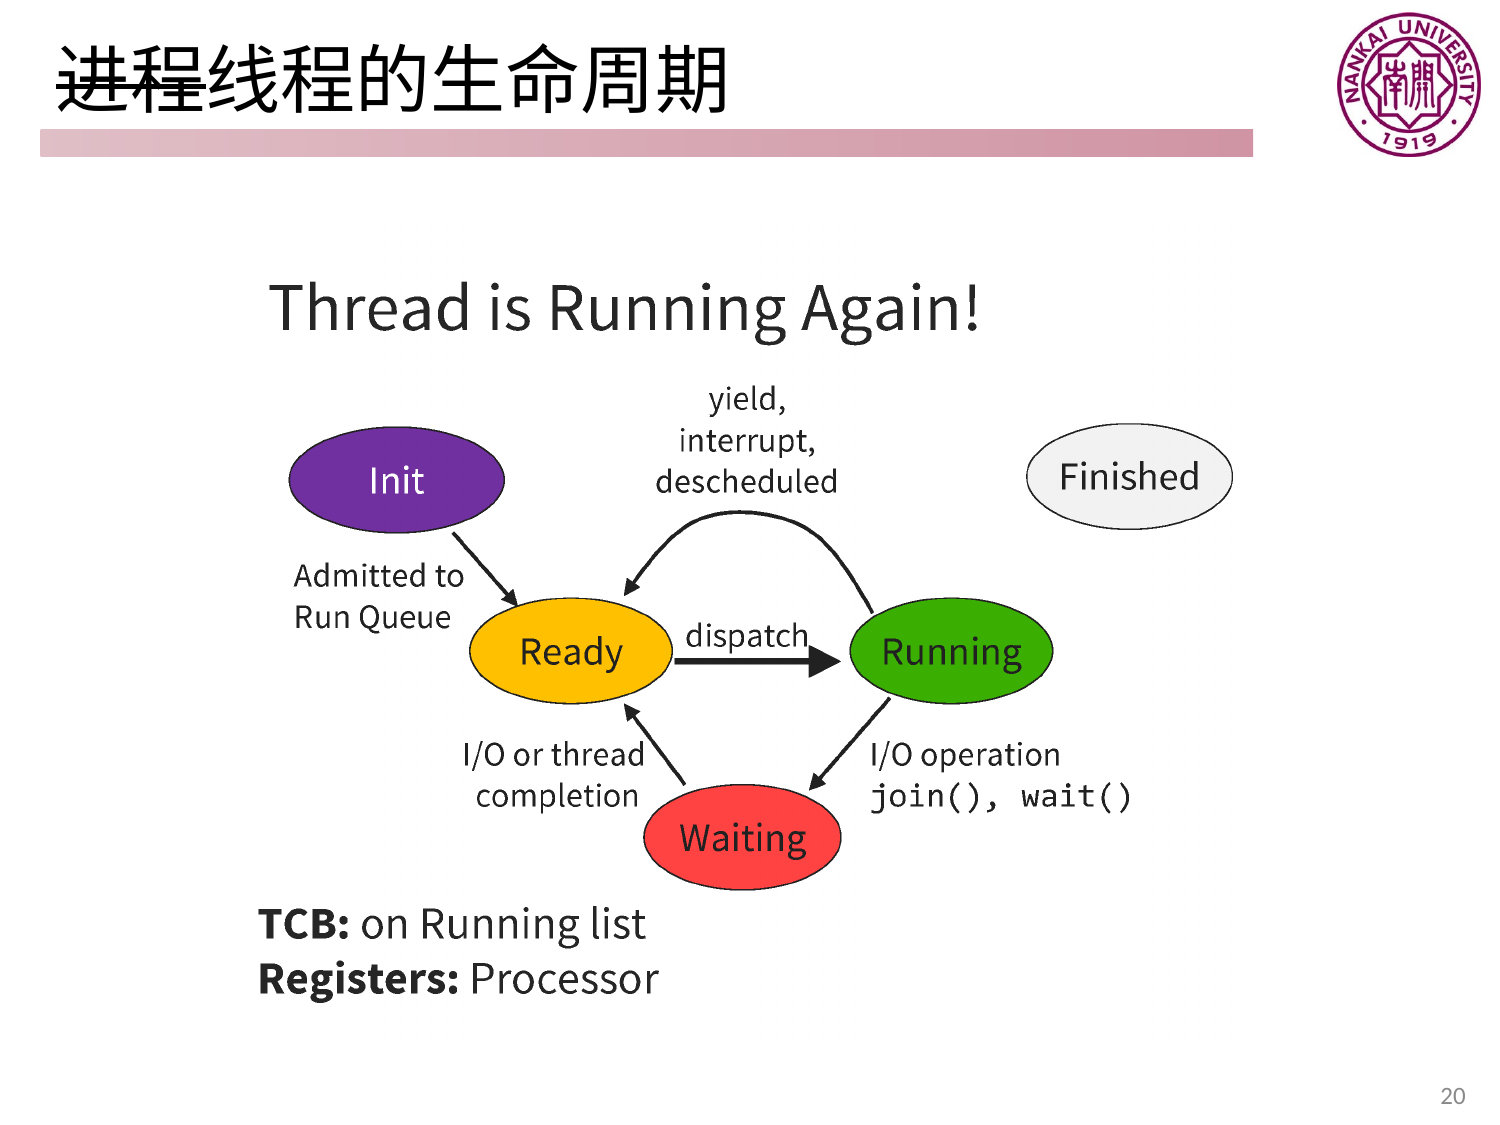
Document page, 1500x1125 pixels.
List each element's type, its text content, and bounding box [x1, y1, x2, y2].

picture [1337, 12, 1481, 157]
slide_number 20 [1143, 1065, 1481, 1125]
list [228, 218, 1294, 1042]
title 进程线程的生命周期 [40, 33, 1335, 133]
